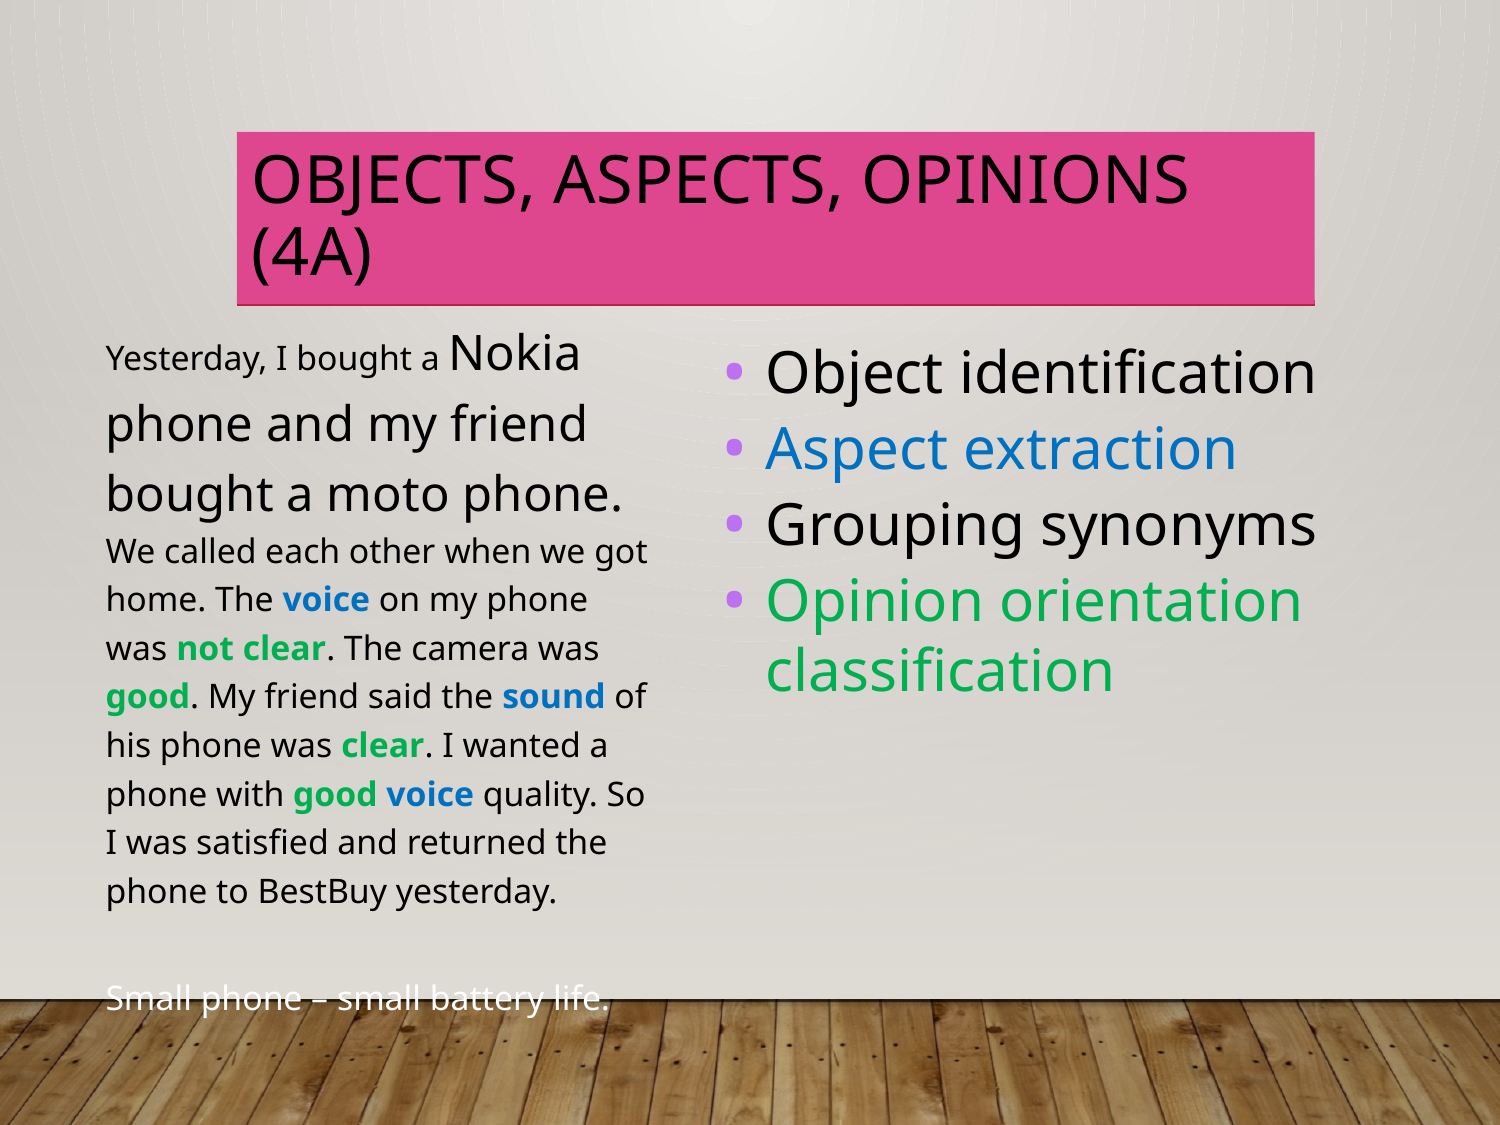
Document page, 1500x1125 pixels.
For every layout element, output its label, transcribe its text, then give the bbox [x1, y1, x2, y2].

list Yesterday, I bought a Nokia phone and my friend bought a moto phone. We called each other when we got home. The voice on my phone was not clear. The camera was good. My friend said the sound of his phone was clear. I wanted a phone with good voice quality. So I was satisfied and returned the phone to BestBuy yesterday. Small phone – small battery life. [75, 302, 668, 1059]
text_box Object identification Aspect extraction Grouping synonyms Opinion orientation classification [690, 327, 1425, 1084]
picture [0, 999, 1500, 1125]
title Objects, aspects, opinions (4a) [236, 131, 1315, 305]
